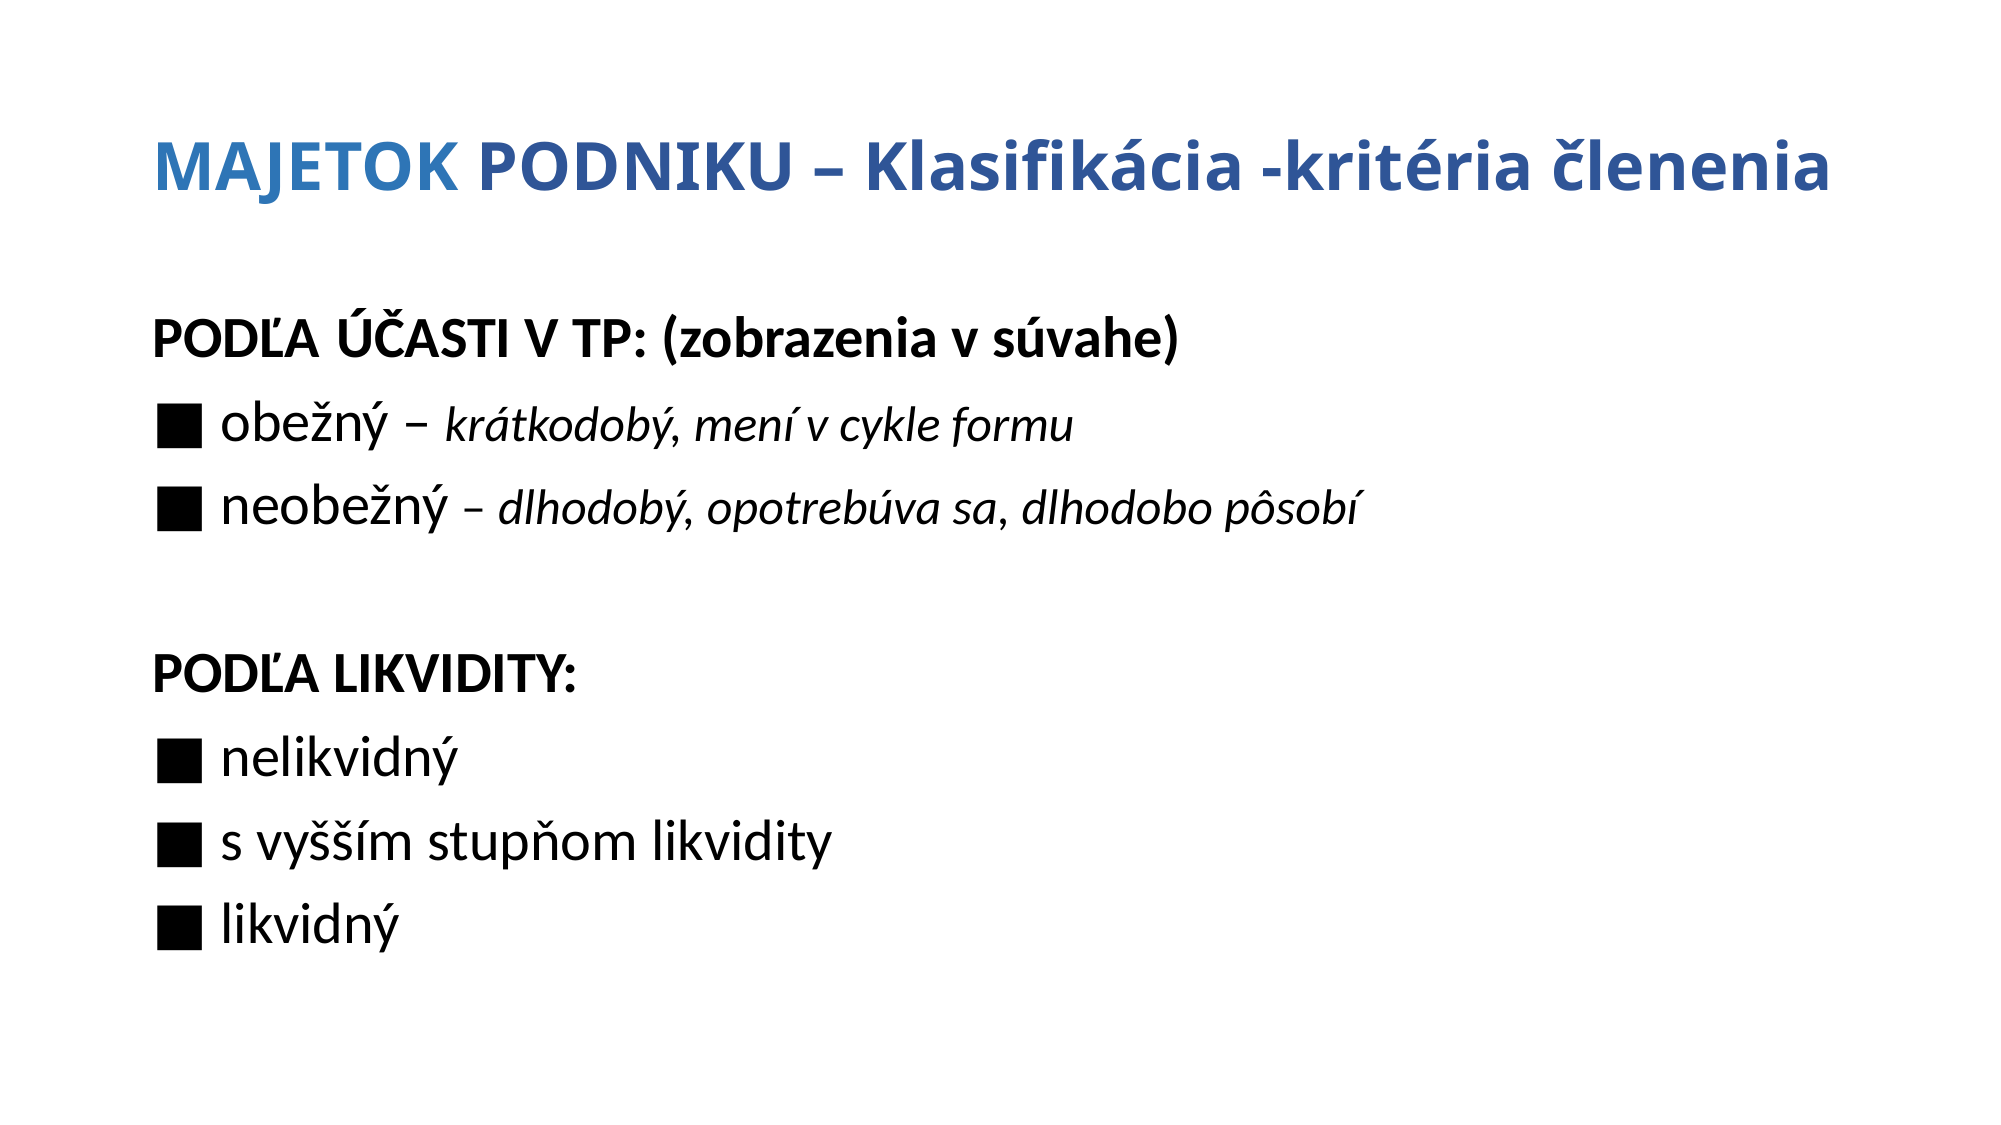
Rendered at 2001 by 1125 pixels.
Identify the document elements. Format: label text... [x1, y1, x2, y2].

list PODĽA ÚČASTI V TP: (zobrazenia v súvahe) ■ obežný – krátkodobý, mení v cykle formu ■ neobežný – dlhodobý, opotrebúva sa, dlhodobo pôsobí PODĽA LIKVIDITY: ■ nelikvidný ■ s vyšším stupňom likvidity ■ likvidný [137, 299, 1863, 1014]
title MAJETOK PODNIKU – Klasifikácia -kritéria členenia [137, 59, 1863, 278]
